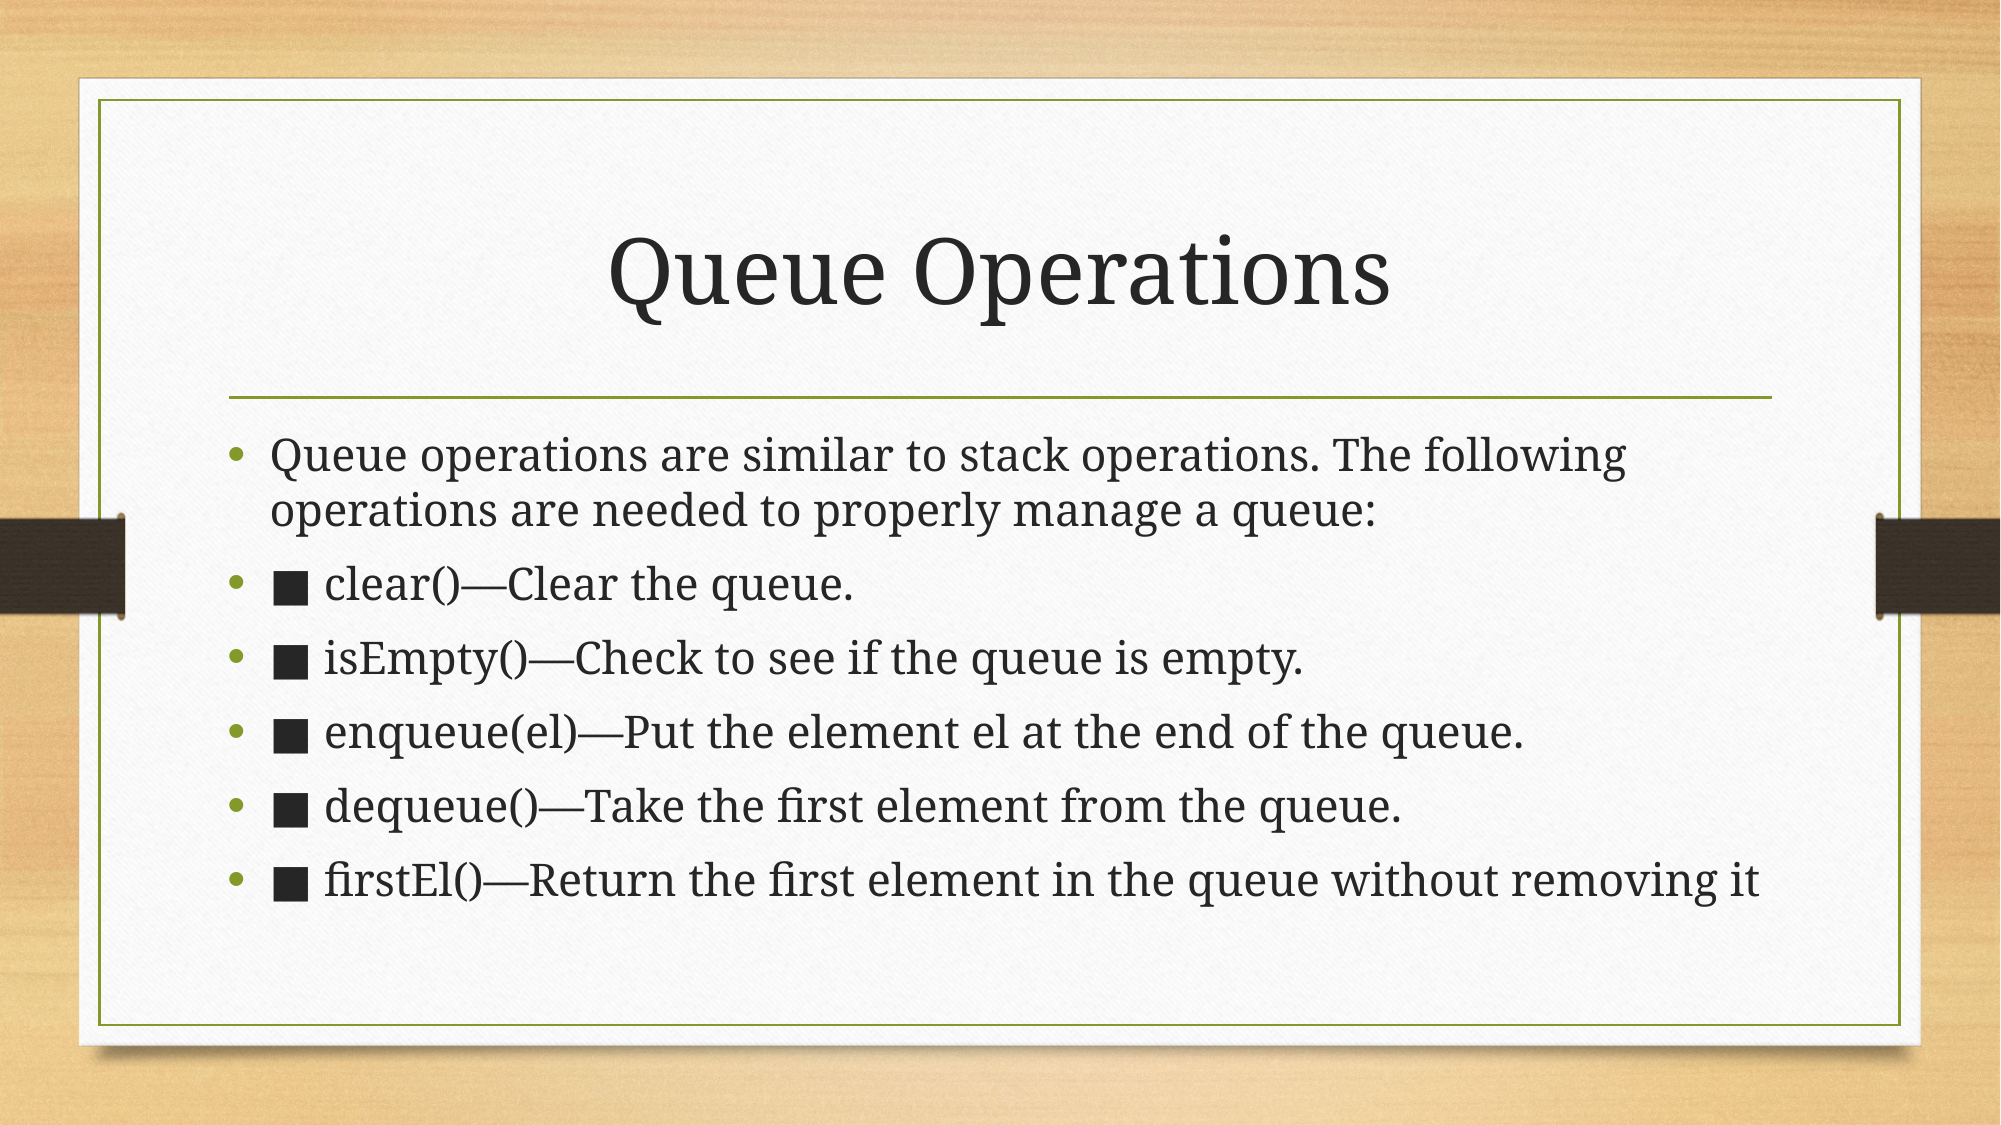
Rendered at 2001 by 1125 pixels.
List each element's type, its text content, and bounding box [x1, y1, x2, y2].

picture [0, 0, 2001, 1125]
list Queue operations are similar to stack operations. The following operations are needed to properly manage a queue: ■ clear()—Clear the queue. ■ isEmpty()—Check to see if the queue is empty. ■ enqueue(el)—Put the element el at the end of the queue. ■ dequeue()—Take the first element from the queue. ■ firstEl()—Return the first element in the queue without removing it [212, 419, 1788, 964]
title Queue Operations [212, 161, 1788, 375]
